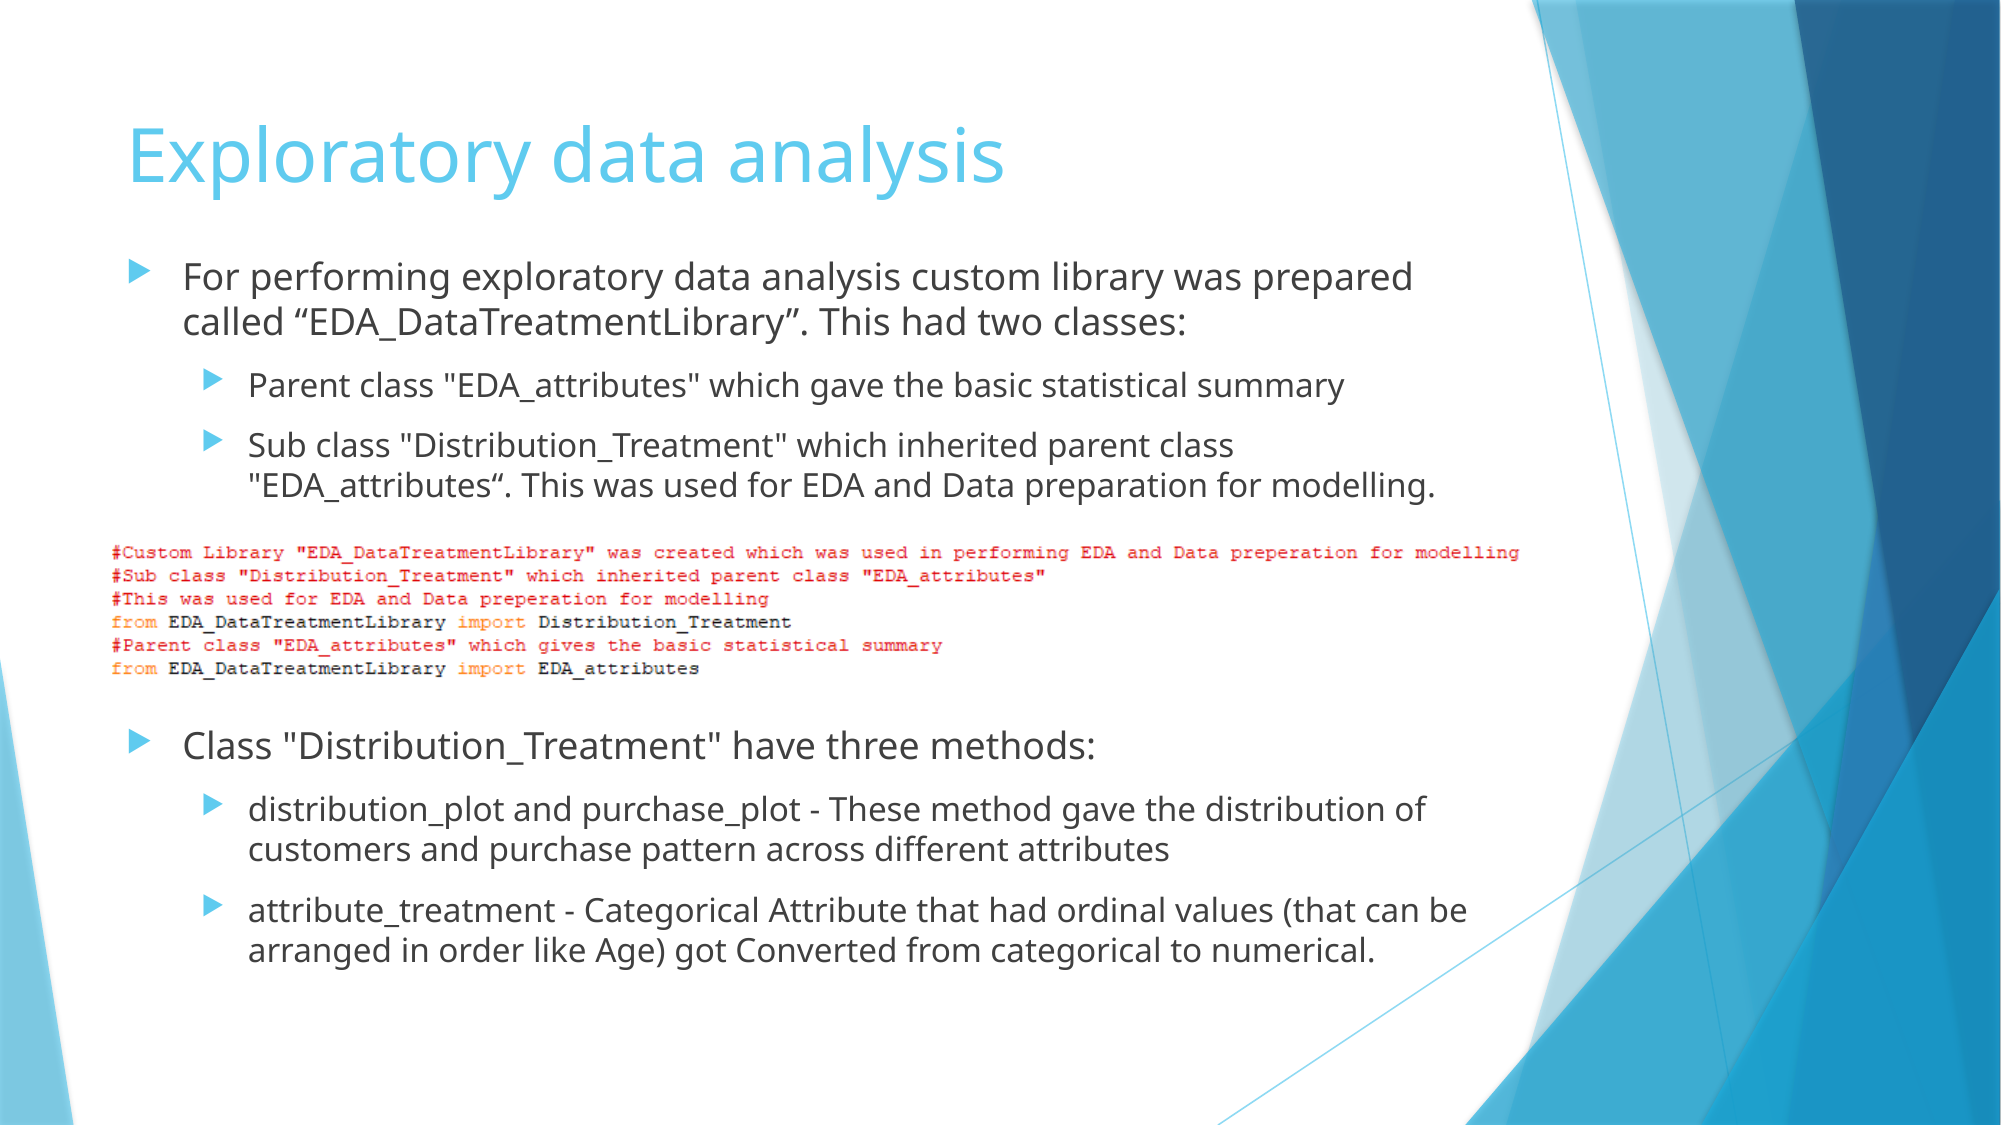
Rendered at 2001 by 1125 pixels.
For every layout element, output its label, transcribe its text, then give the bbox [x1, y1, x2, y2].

title Exploratory data analysis [111, 99, 1522, 317]
list For performing exploratory data analysis custom library was prepared called “EDA_DataTreatmentLibrary”. This had two classes: Parent class "EDA_attributes" which gave the basic statistical summary Sub class "Distribution_Treatment" which inherited parent class "EDA_attributes“. This was used for EDA and Data preparation for modelling. Class "Distribution_Treatment" have three methods: distribution_plot and purchase_plot - These method gave the distribution of customers and purchase pattern across different attributes attribute_treatment - Categorical Attribute that had ordinal values (that can be arranged in order like Age) got Converted from categorical to numerical. [111, 317, 1522, 519]
list For performing exploratory data analysis custom library was prepared called “EDA_DataTreatmentLibrary”. This had two classes: Parent class "EDA_attributes" which gave the basic statistical summary Sub class "Distribution_Treatment" which inherited parent class "EDA_attributes“. This was used for EDA and Data preparation for modelling. Class "Distribution_Treatment" have three methods: distribution_plot and purchase_plot - These method gave the distribution of customers and purchase pattern across different attributes attribute_treatment - Categorical Attribute that had ordinal values (that can be arranged in order like Age) got Converted from categorical to numerical. [111, 701, 1522, 991]
picture [110, 520, 1544, 693]
